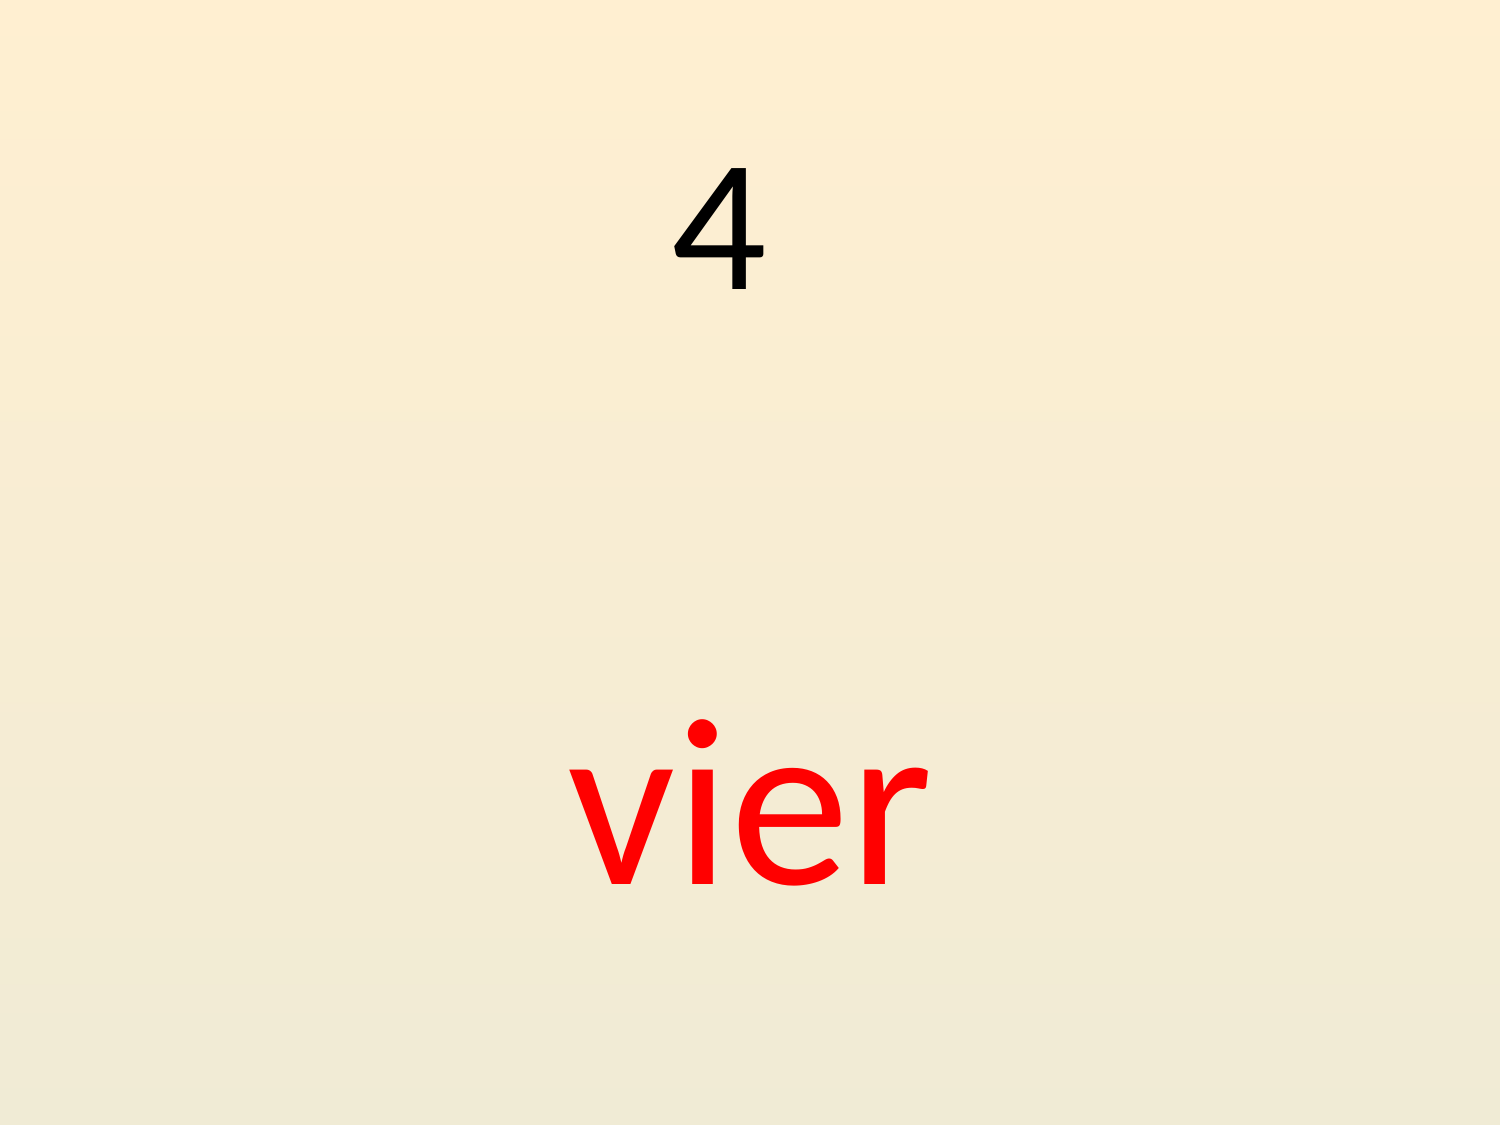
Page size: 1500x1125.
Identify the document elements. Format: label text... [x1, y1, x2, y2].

subtitle vier [225, 637, 1275, 925]
title 4 [82, 93, 1357, 335]
